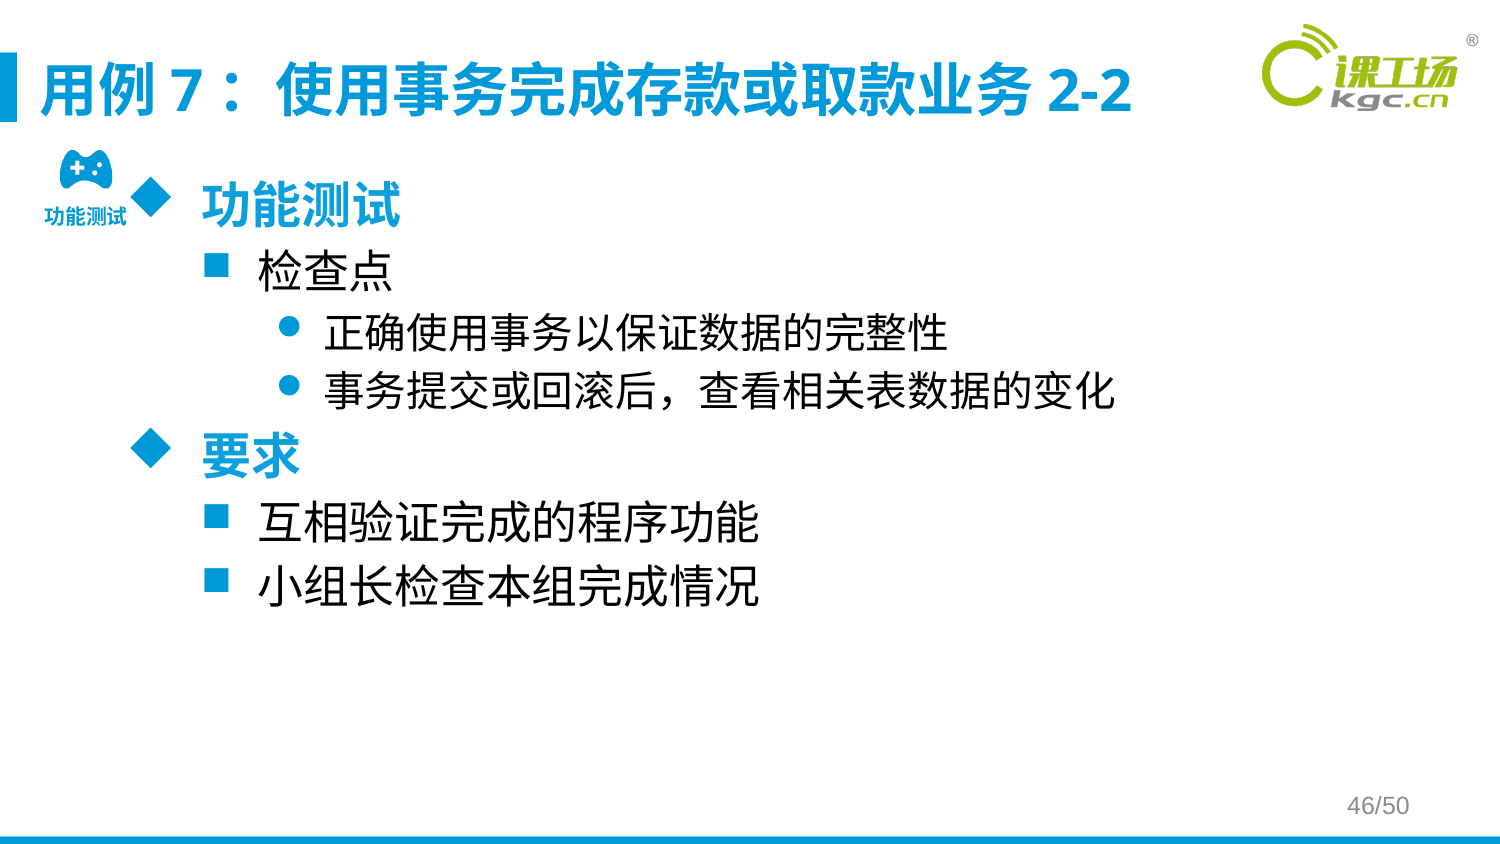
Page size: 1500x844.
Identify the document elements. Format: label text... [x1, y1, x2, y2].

picture [0, 0, 1500, 836]
list 功能测试 检查点 正确使用事务以保证数据的完整性 事务提交或回滚后，查看相关表数据的变化 要求 互相验证完成的程序功能 小组长检查本组完成情况 [110, 166, 1385, 724]
slide_number 46/50 [1074, 782, 1425, 828]
title 用例7：使用事务完成存款或取款业务2-2 [39, 33, 1383, 151]
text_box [29, 138, 144, 237]
